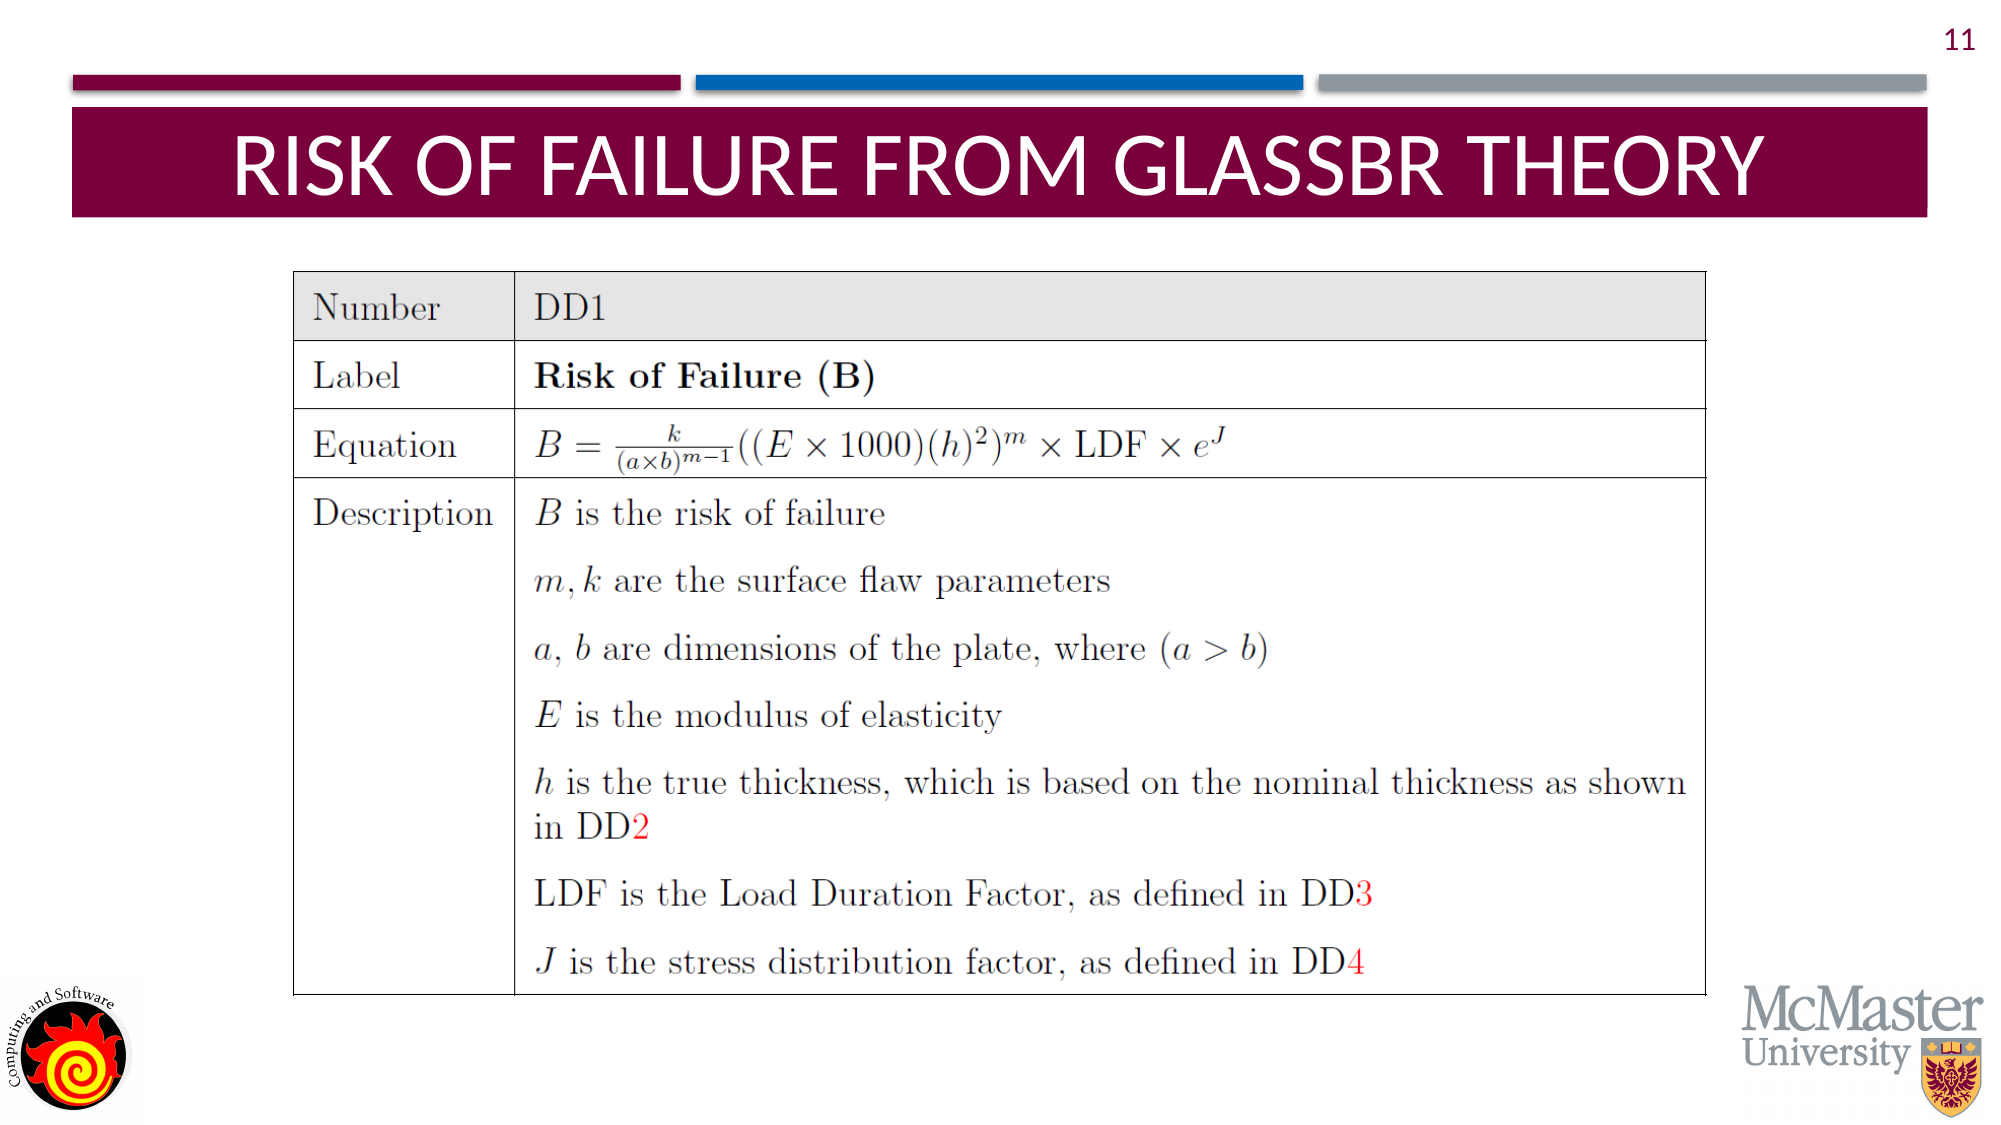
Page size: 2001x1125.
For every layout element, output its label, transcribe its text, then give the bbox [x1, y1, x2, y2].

title Risk of Failure From GLASSBR THEORY [72, 107, 1928, 222]
picture [292, 269, 1708, 997]
picture [0, 978, 147, 1125]
slide_number 10 [1904, 9, 1991, 70]
picture [1740, 978, 1991, 1125]
